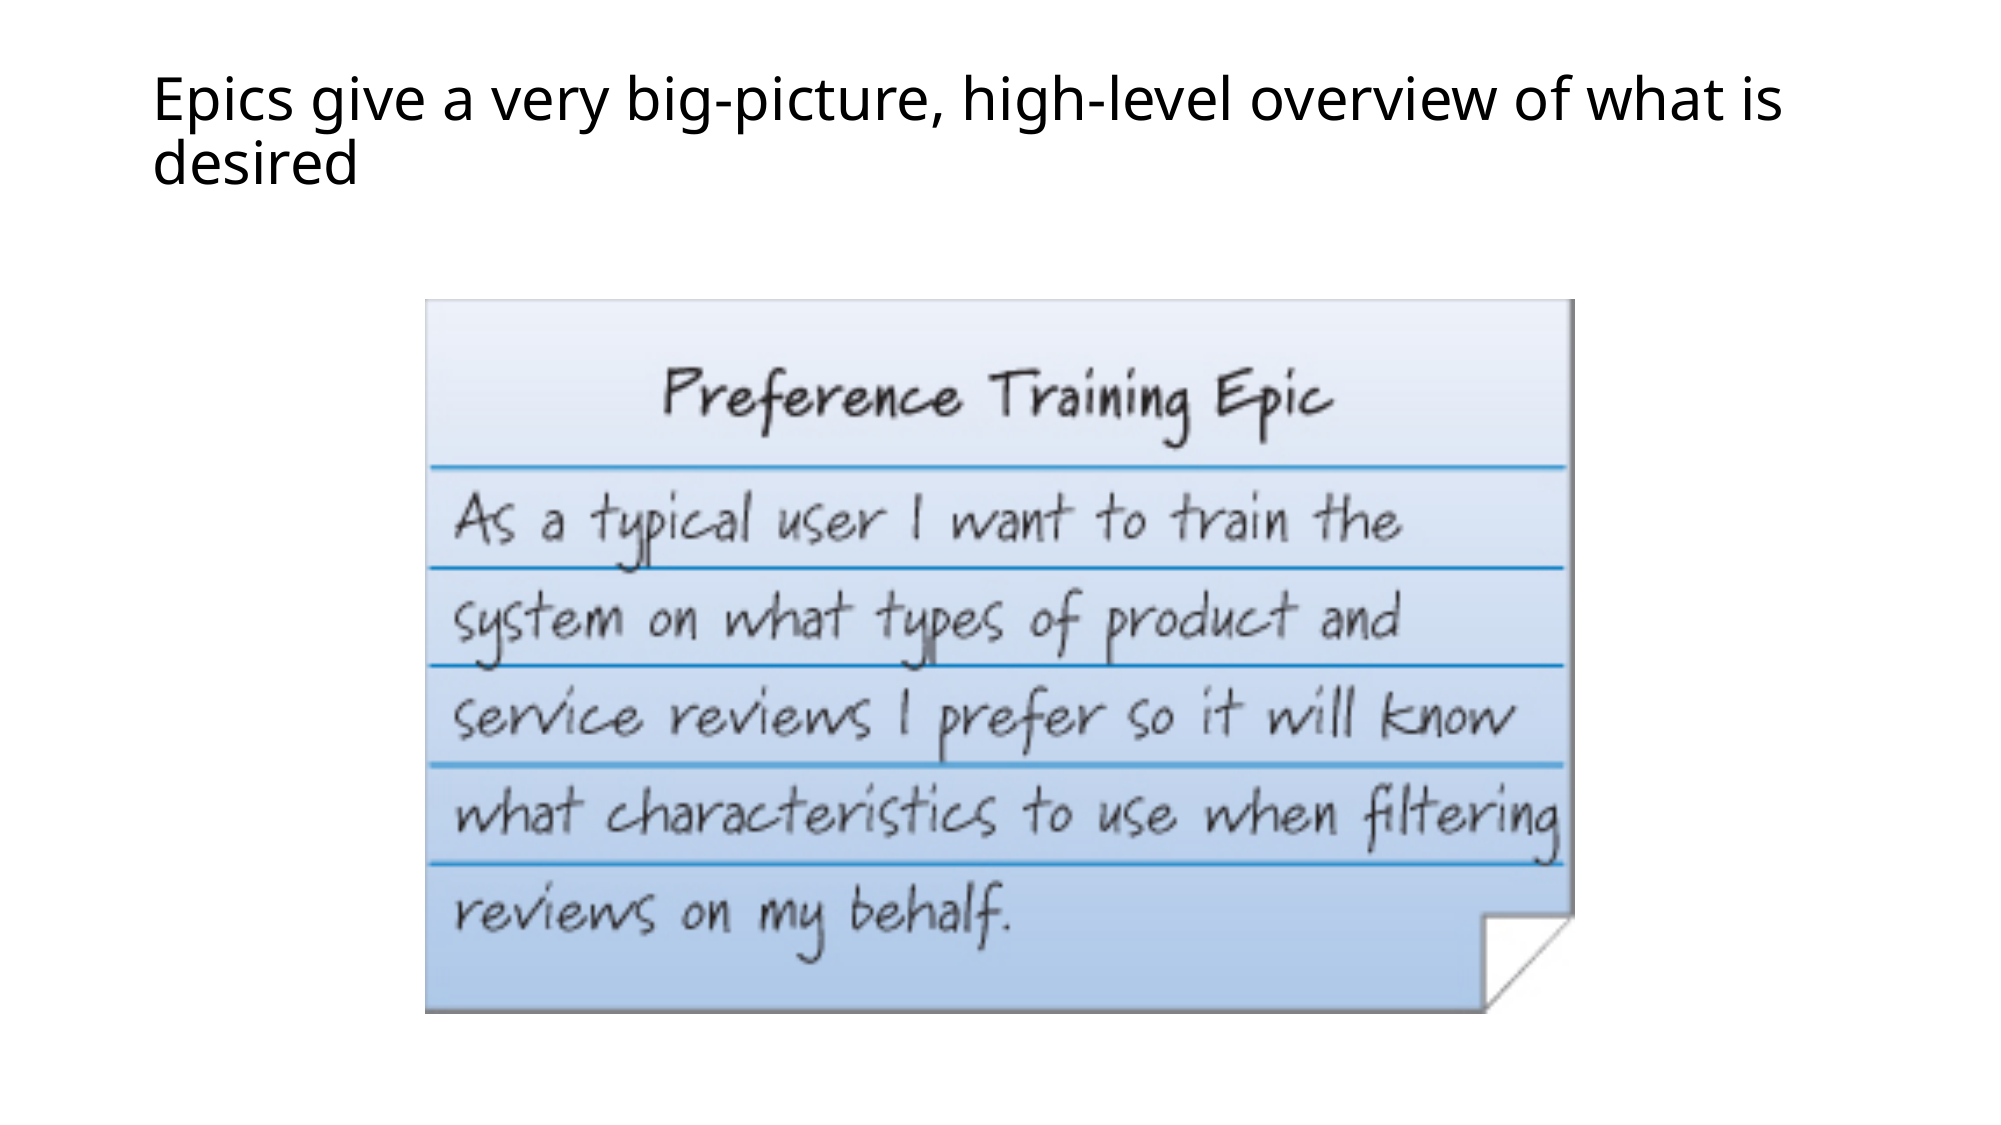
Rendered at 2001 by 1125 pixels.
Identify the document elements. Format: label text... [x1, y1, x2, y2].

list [137, 299, 1863, 1014]
title Epics give a very big-picture, high-level overview of what is desired [137, 59, 1863, 278]
